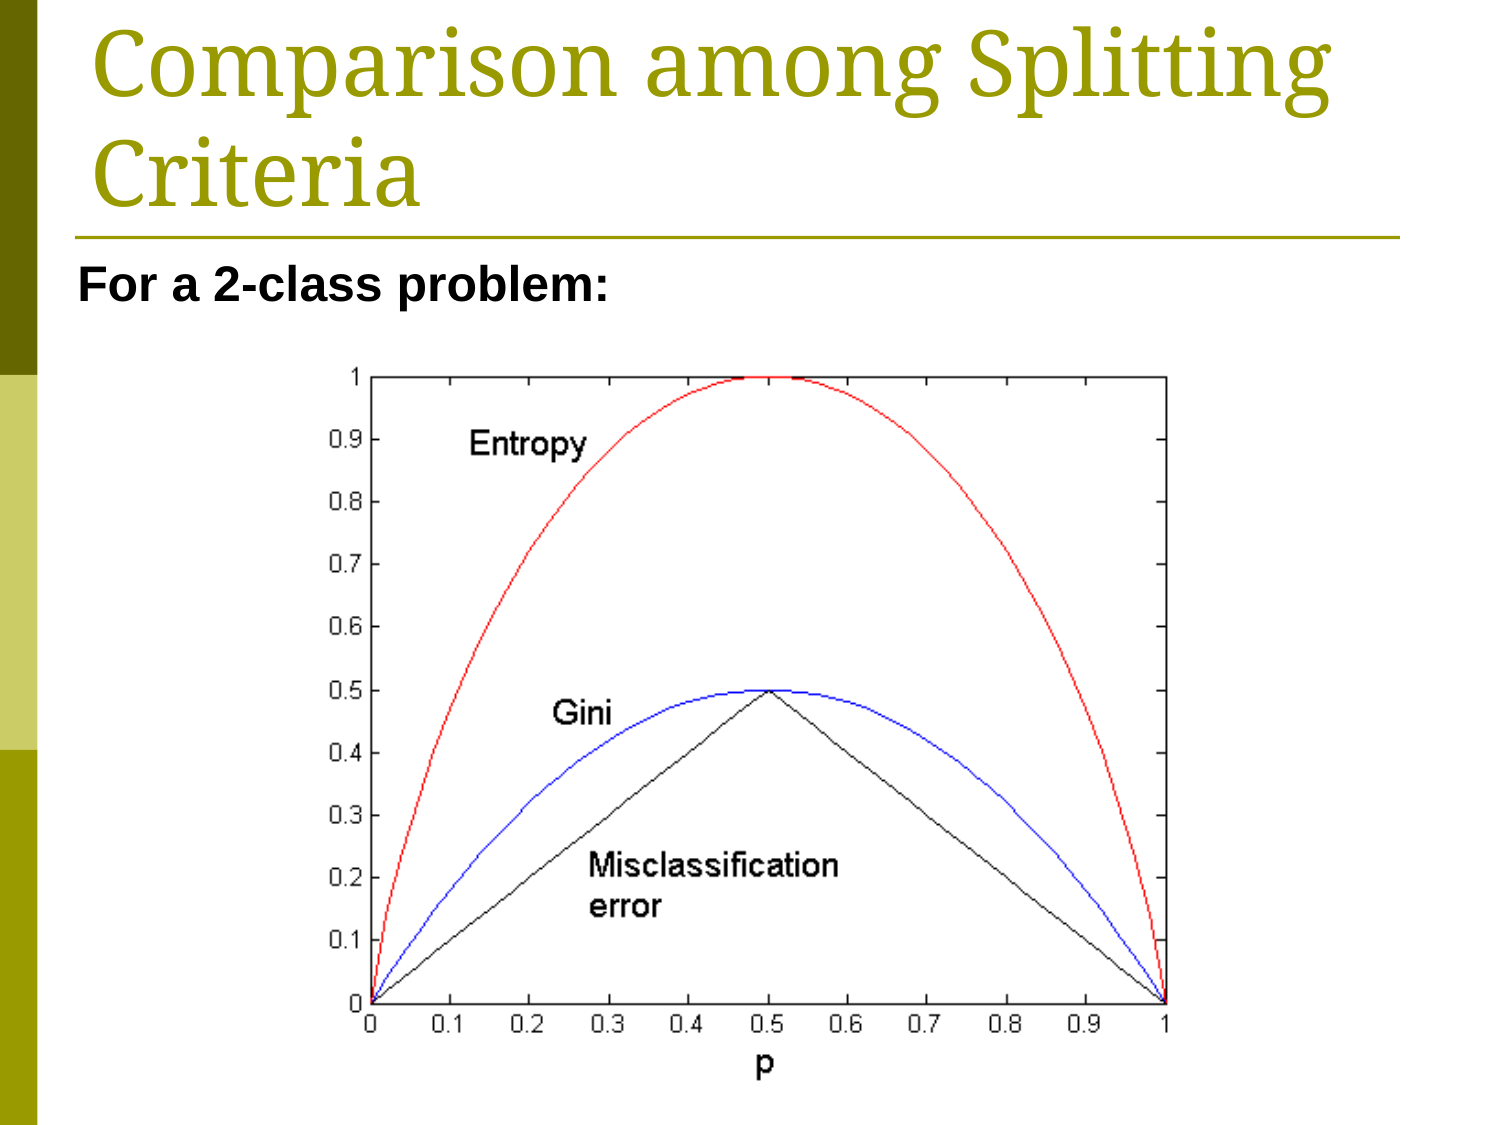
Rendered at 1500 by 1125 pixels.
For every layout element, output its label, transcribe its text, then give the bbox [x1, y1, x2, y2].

picture [237, 318, 1263, 1088]
text_box For a 2-class problem: [62, 243, 838, 319]
title Comparison among Splitting Criteria [74, 45, 1426, 233]
